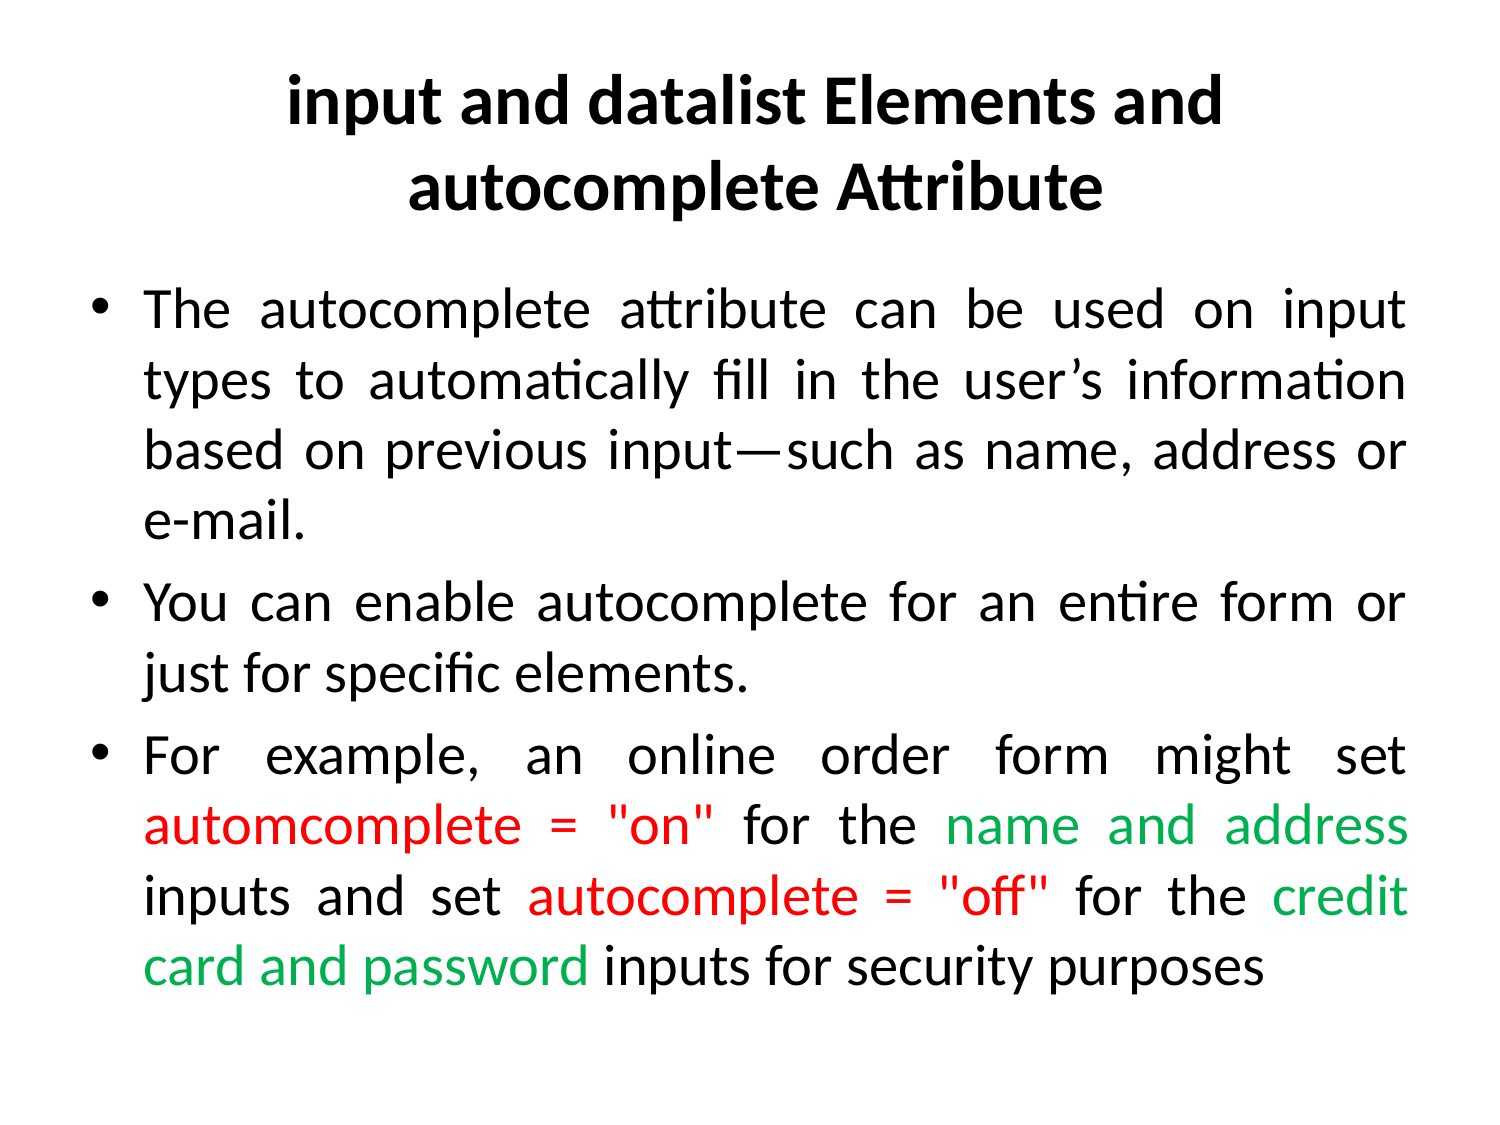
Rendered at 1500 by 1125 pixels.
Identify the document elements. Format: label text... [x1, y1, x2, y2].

list The autocomplete attribute can be used on input types to automatically fill in the user’s information based on previous input—such as name, address or e-mail. You can enable autocomplete for an entire form or just for specific elements. For example, an online order form might set automcomplete = "on" for the name and address inputs and set autocomplete = "off" for the credit card and password inputs for security purposes [75, 262, 1425, 1005]
title input and datalist Elements and autocomplete Attribute [58, 45, 1454, 233]
